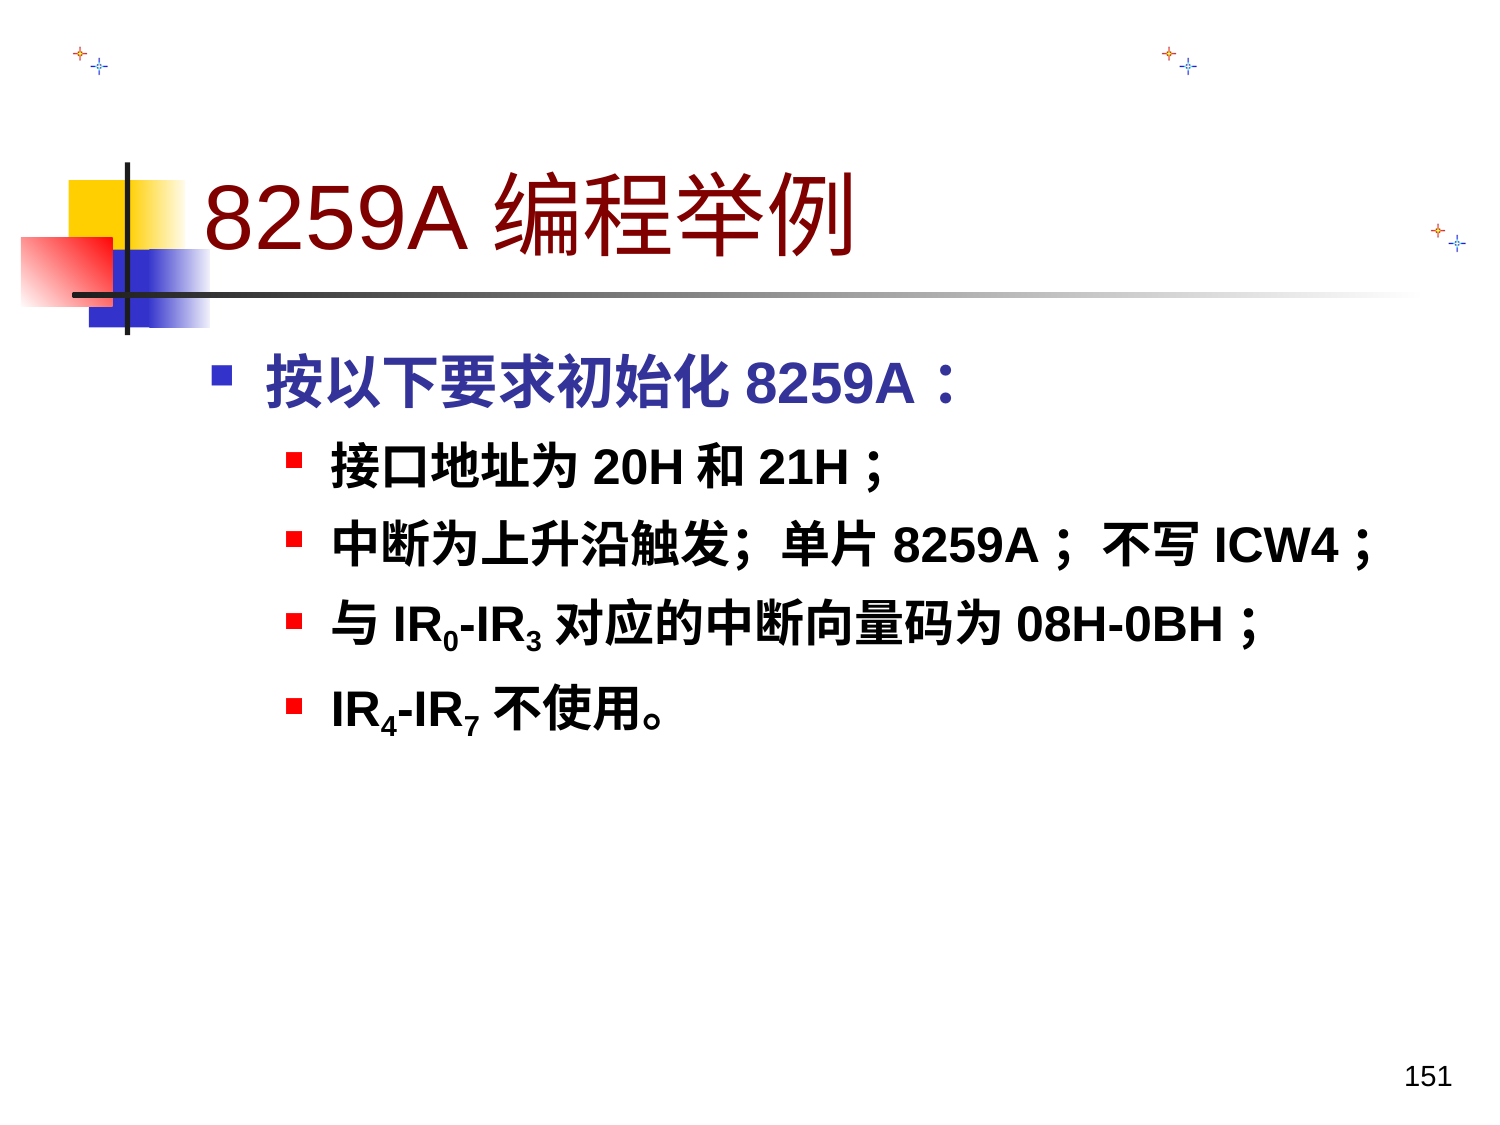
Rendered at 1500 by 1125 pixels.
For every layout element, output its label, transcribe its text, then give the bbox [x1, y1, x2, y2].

list 按以下要求初始化8259A： 接口地址为20H和21H； 中断为上升沿触发；单片8259A；不写ICW4； 与IR0-IR3对应的中断向量码为08H-0BH； IR4-IR7不使用。 [193, 330, 1470, 1007]
picture [62, 42, 113, 93]
title 8259A编程举例 [188, 34, 1468, 276]
text_box 151 [1155, 1024, 1468, 1100]
